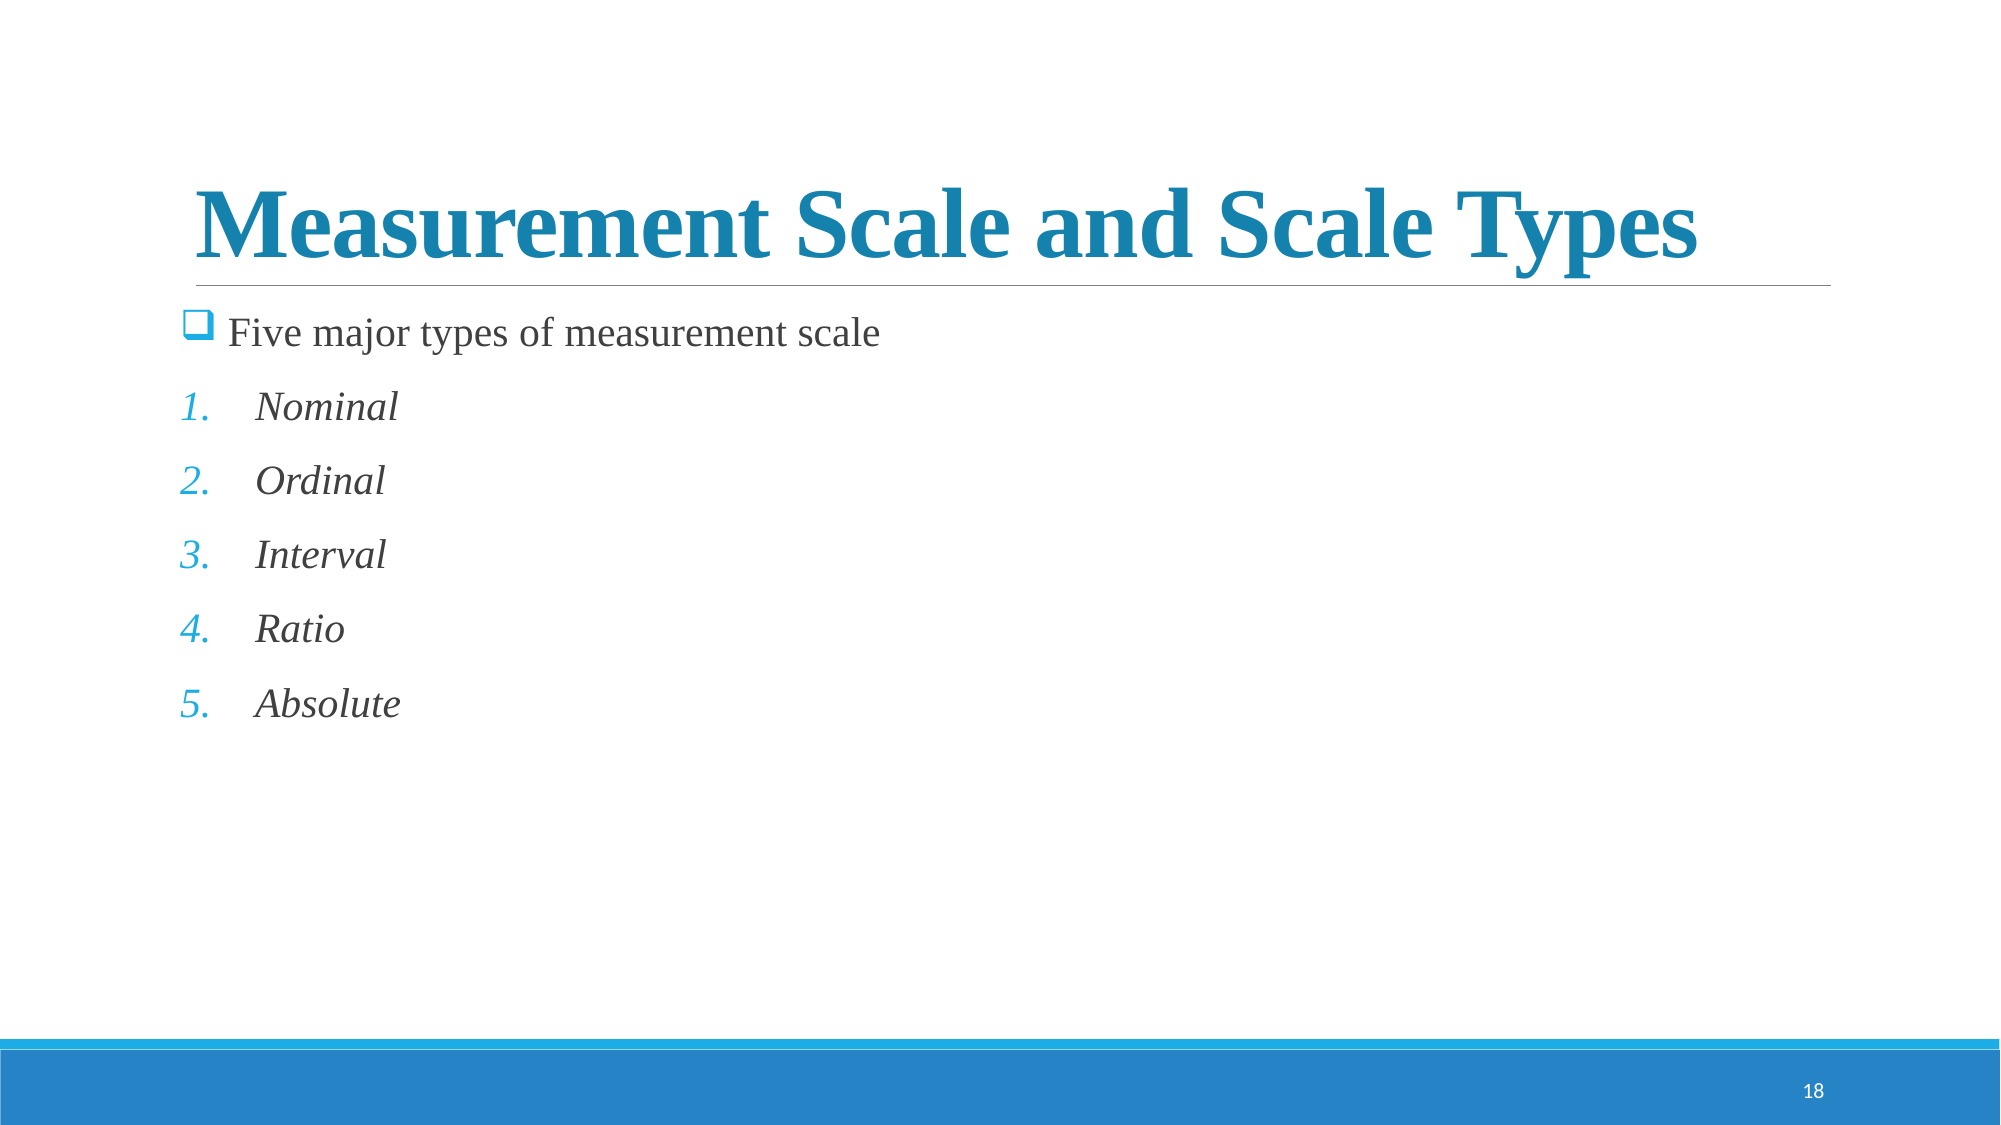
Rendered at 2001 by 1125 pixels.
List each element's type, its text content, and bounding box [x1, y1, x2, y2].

slide_number 18 [1624, 1059, 1840, 1120]
title Measurement Scale and Scale Types [180, 47, 1830, 285]
list Five major types of measurement scale Nominal Ordinal Interval Ratio Absolute [180, 302, 1830, 963]
